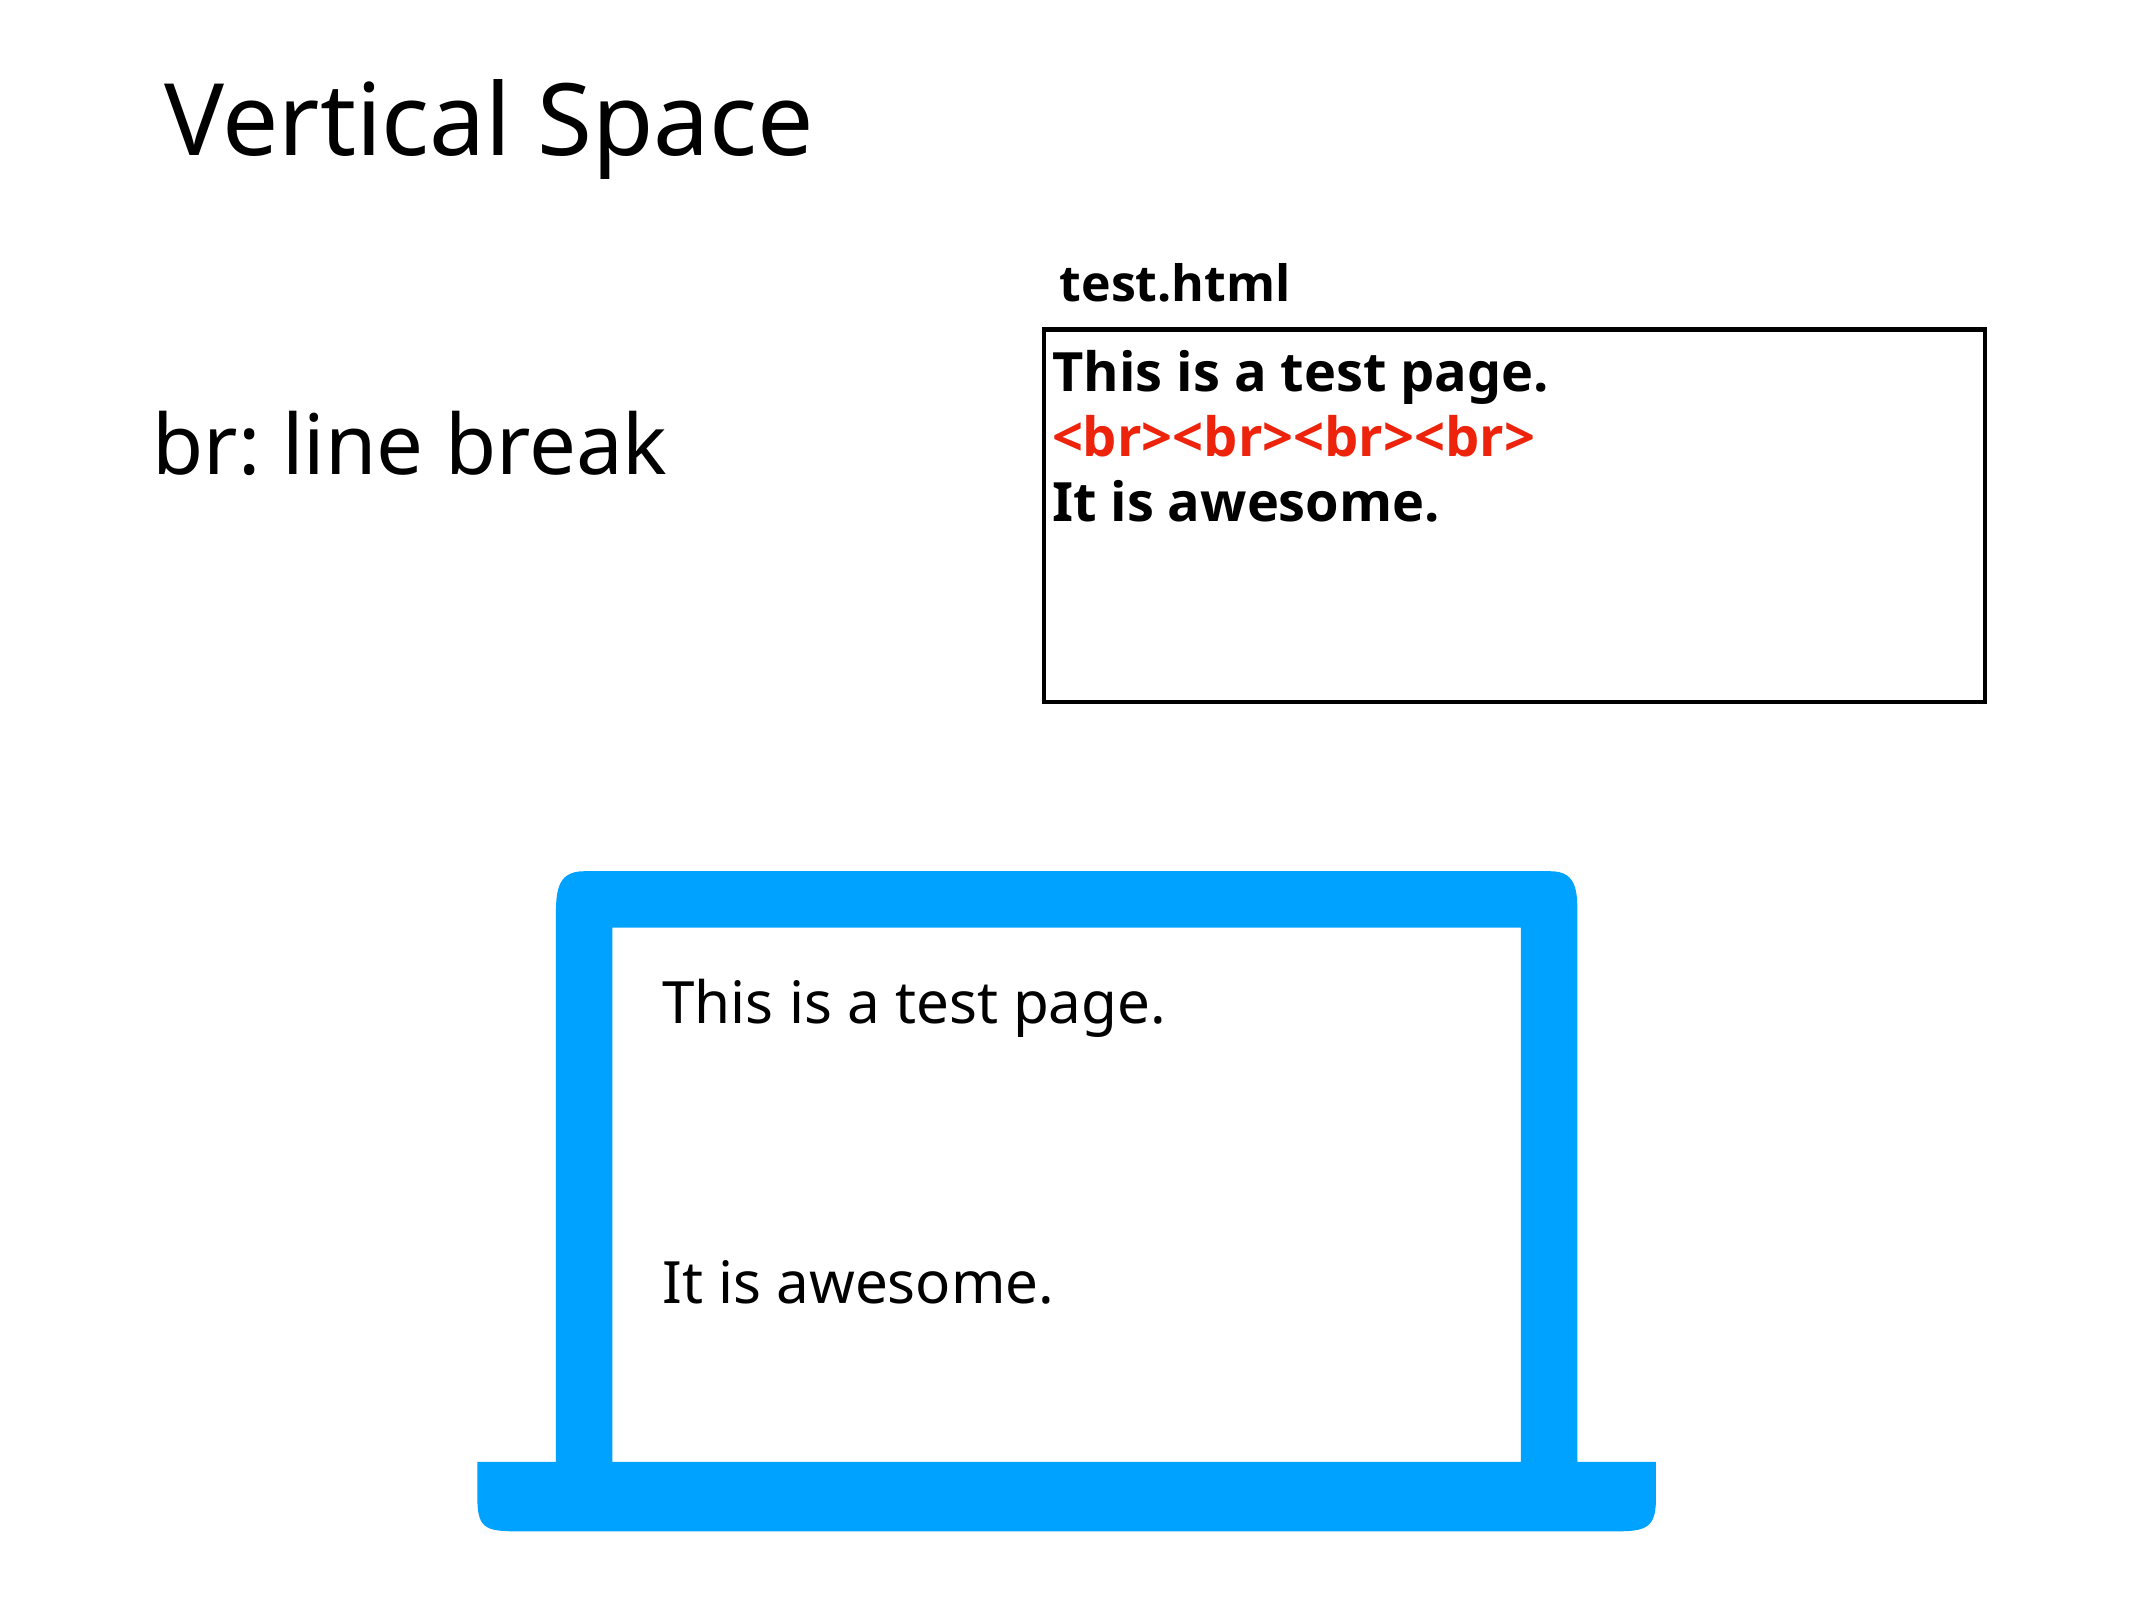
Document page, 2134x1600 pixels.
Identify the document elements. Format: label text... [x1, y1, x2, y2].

title Vertical Space [155, 41, 1978, 191]
text_box This is a test page. It is awesome. [654, 957, 1497, 1324]
text_box test.html [1051, 243, 1300, 320]
text_box br: line break [144, 383, 677, 500]
text_box This is a test page. <br><br><br><br> It is awesome. [1043, 329, 1985, 703]
text_box [477, 871, 1656, 1532]
